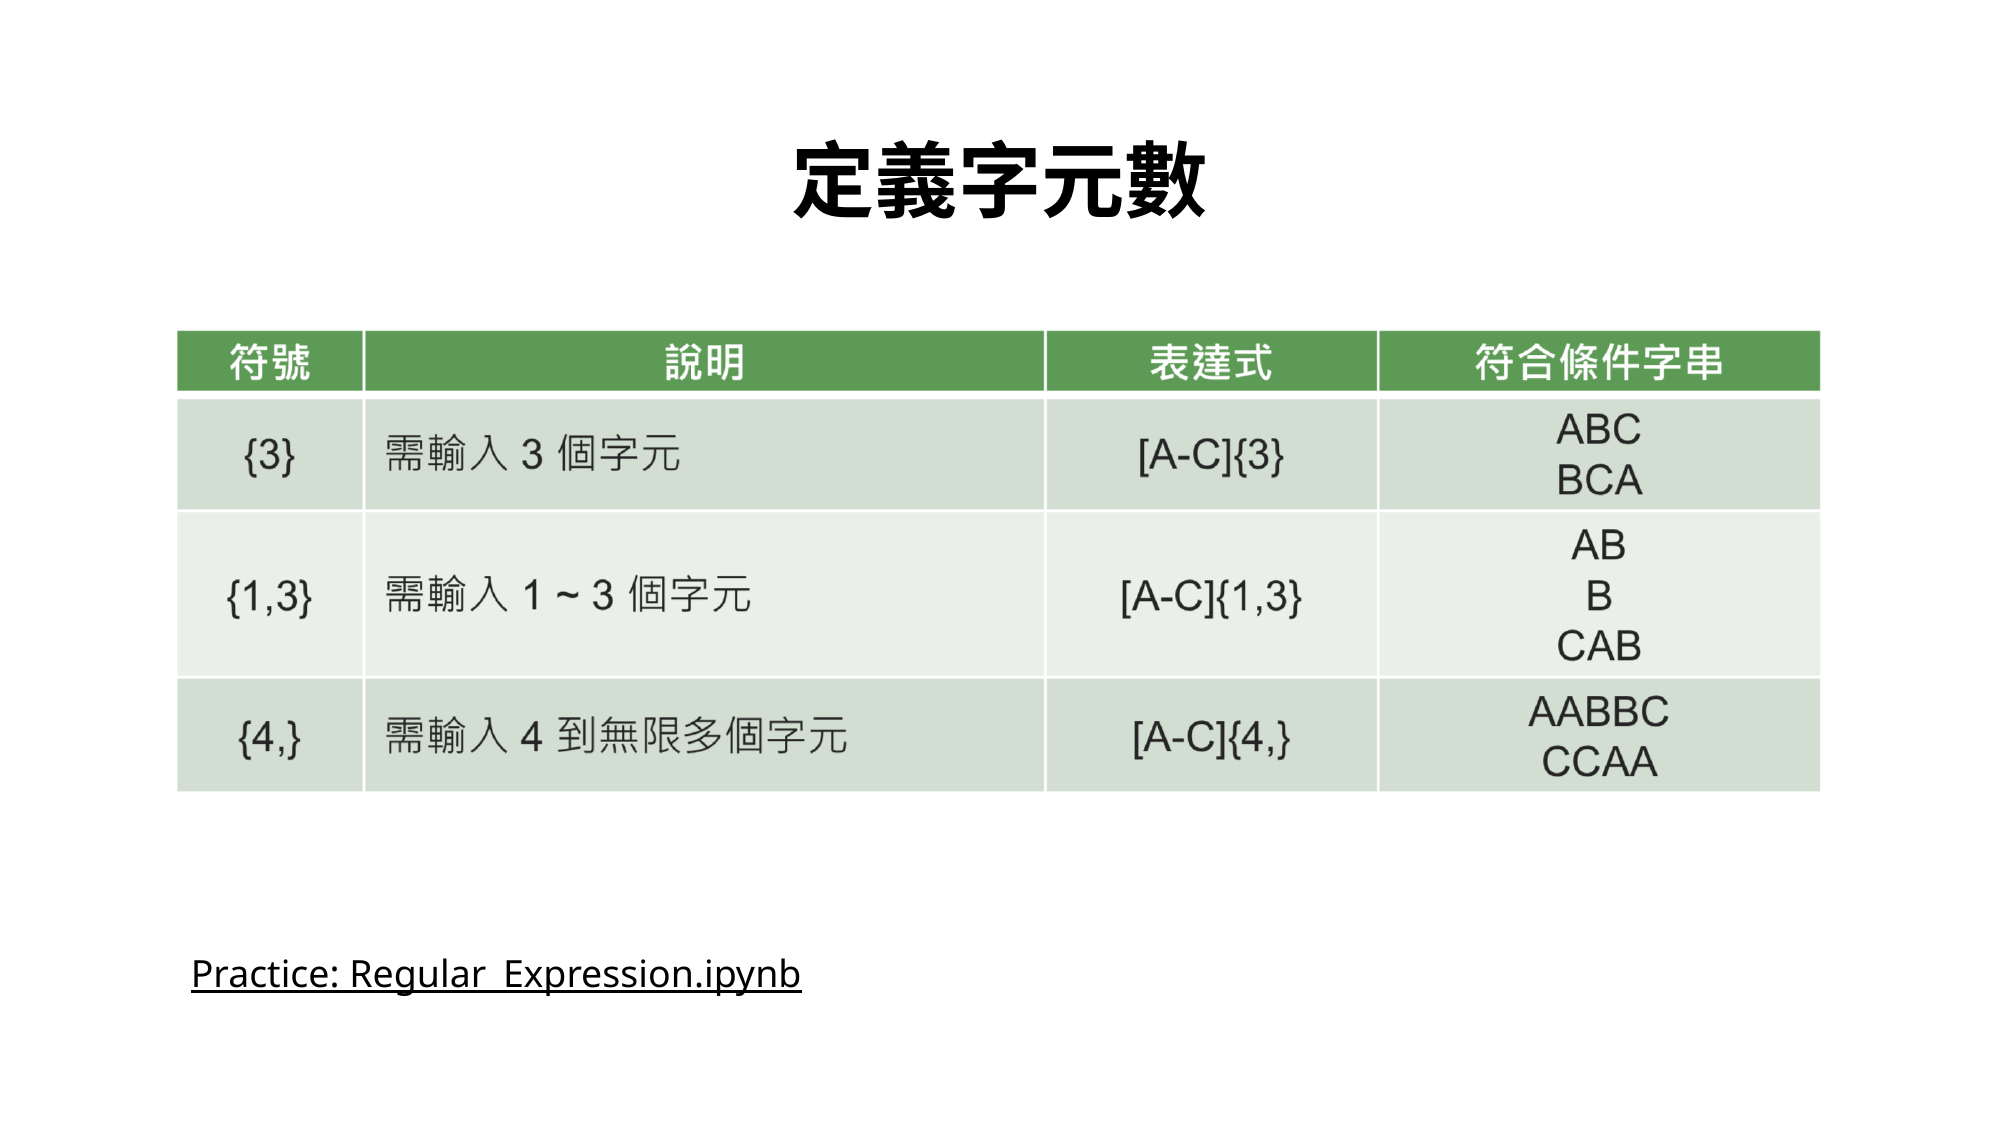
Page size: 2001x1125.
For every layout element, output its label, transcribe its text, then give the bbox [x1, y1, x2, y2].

text_box Practice: Regular_Expression.ipynb [176, 942, 818, 1002]
text_box 定義字元數 [776, 121, 1223, 236]
picture [173, 328, 1827, 797]
